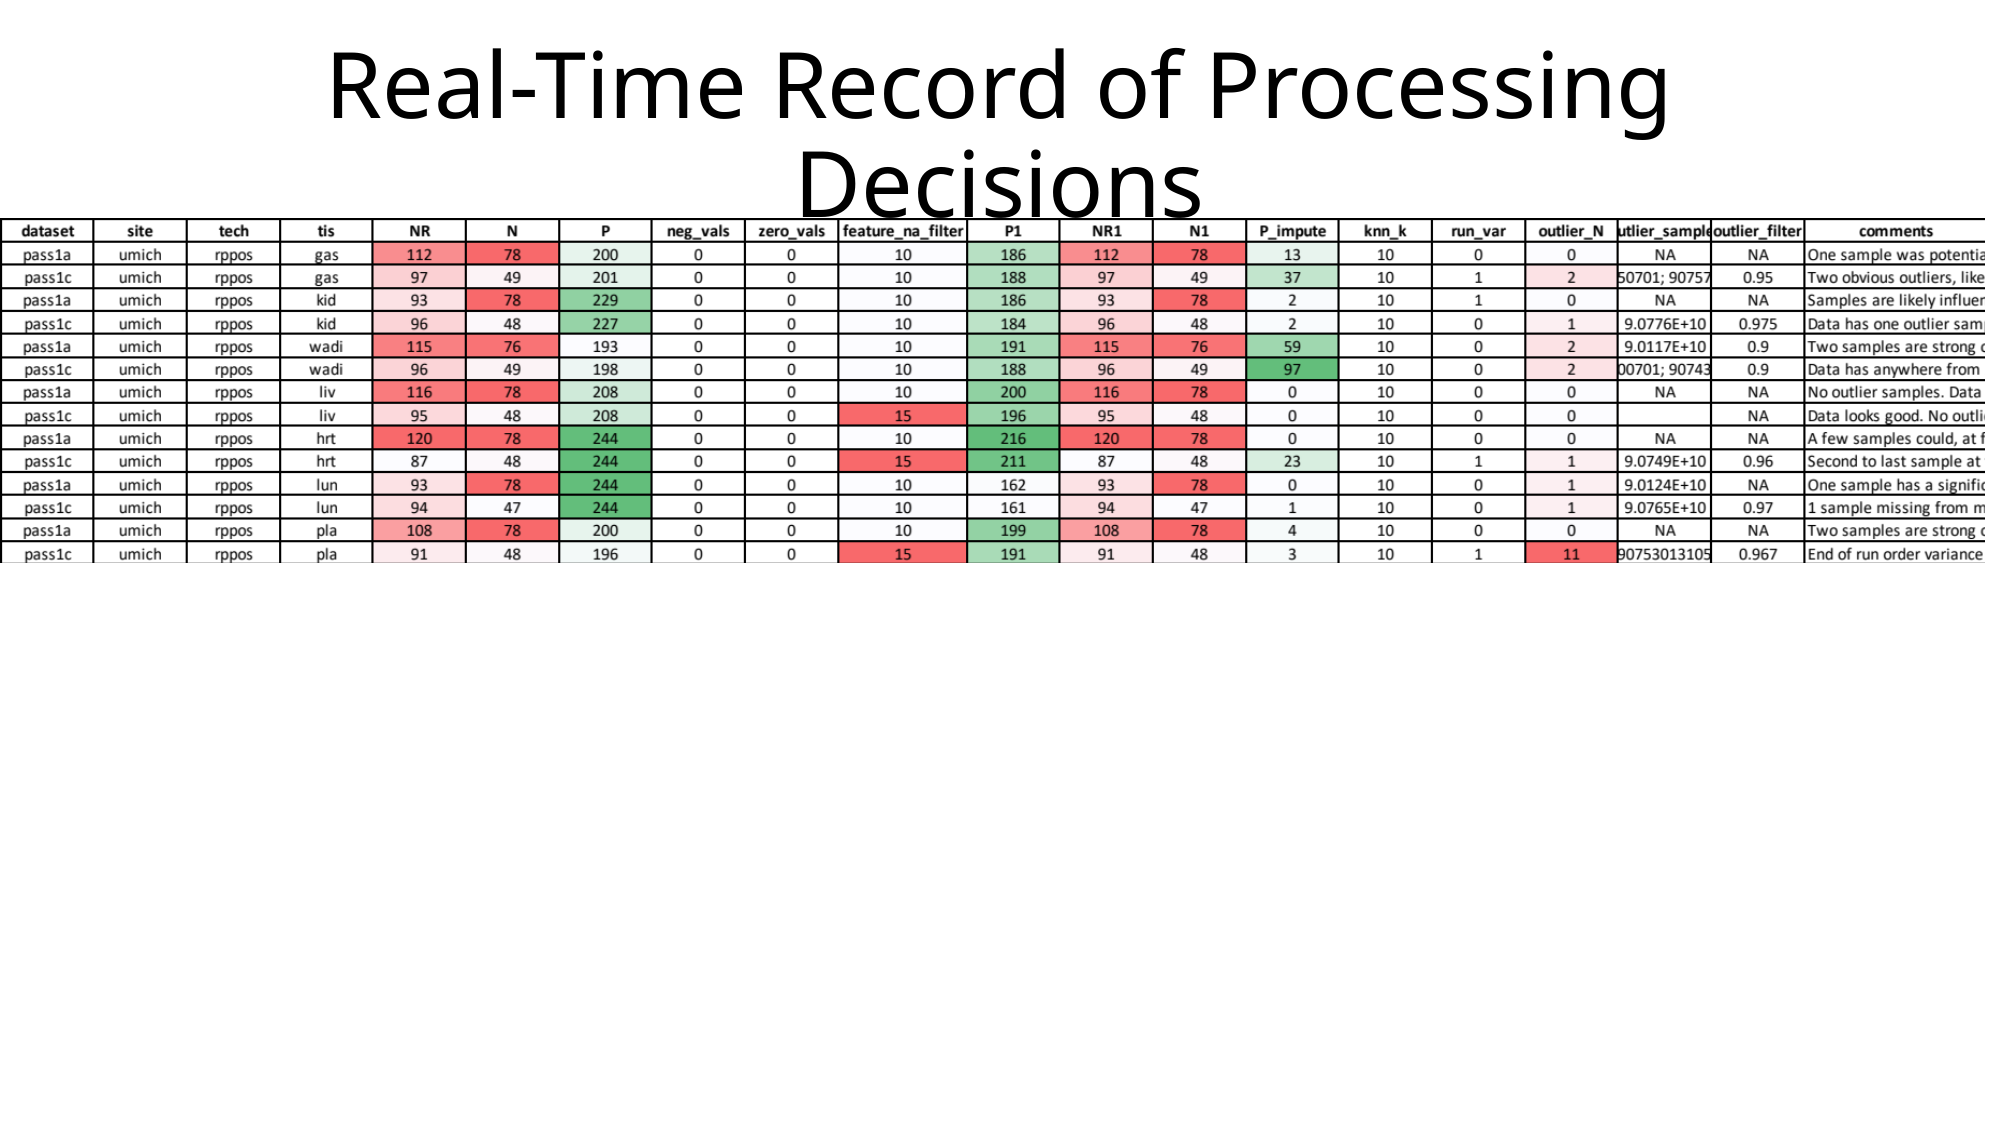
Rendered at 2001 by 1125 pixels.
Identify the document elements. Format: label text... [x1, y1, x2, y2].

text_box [0, 218, 1985, 563]
title Real-Time Record of Processing Decisions [137, 29, 1863, 218]
